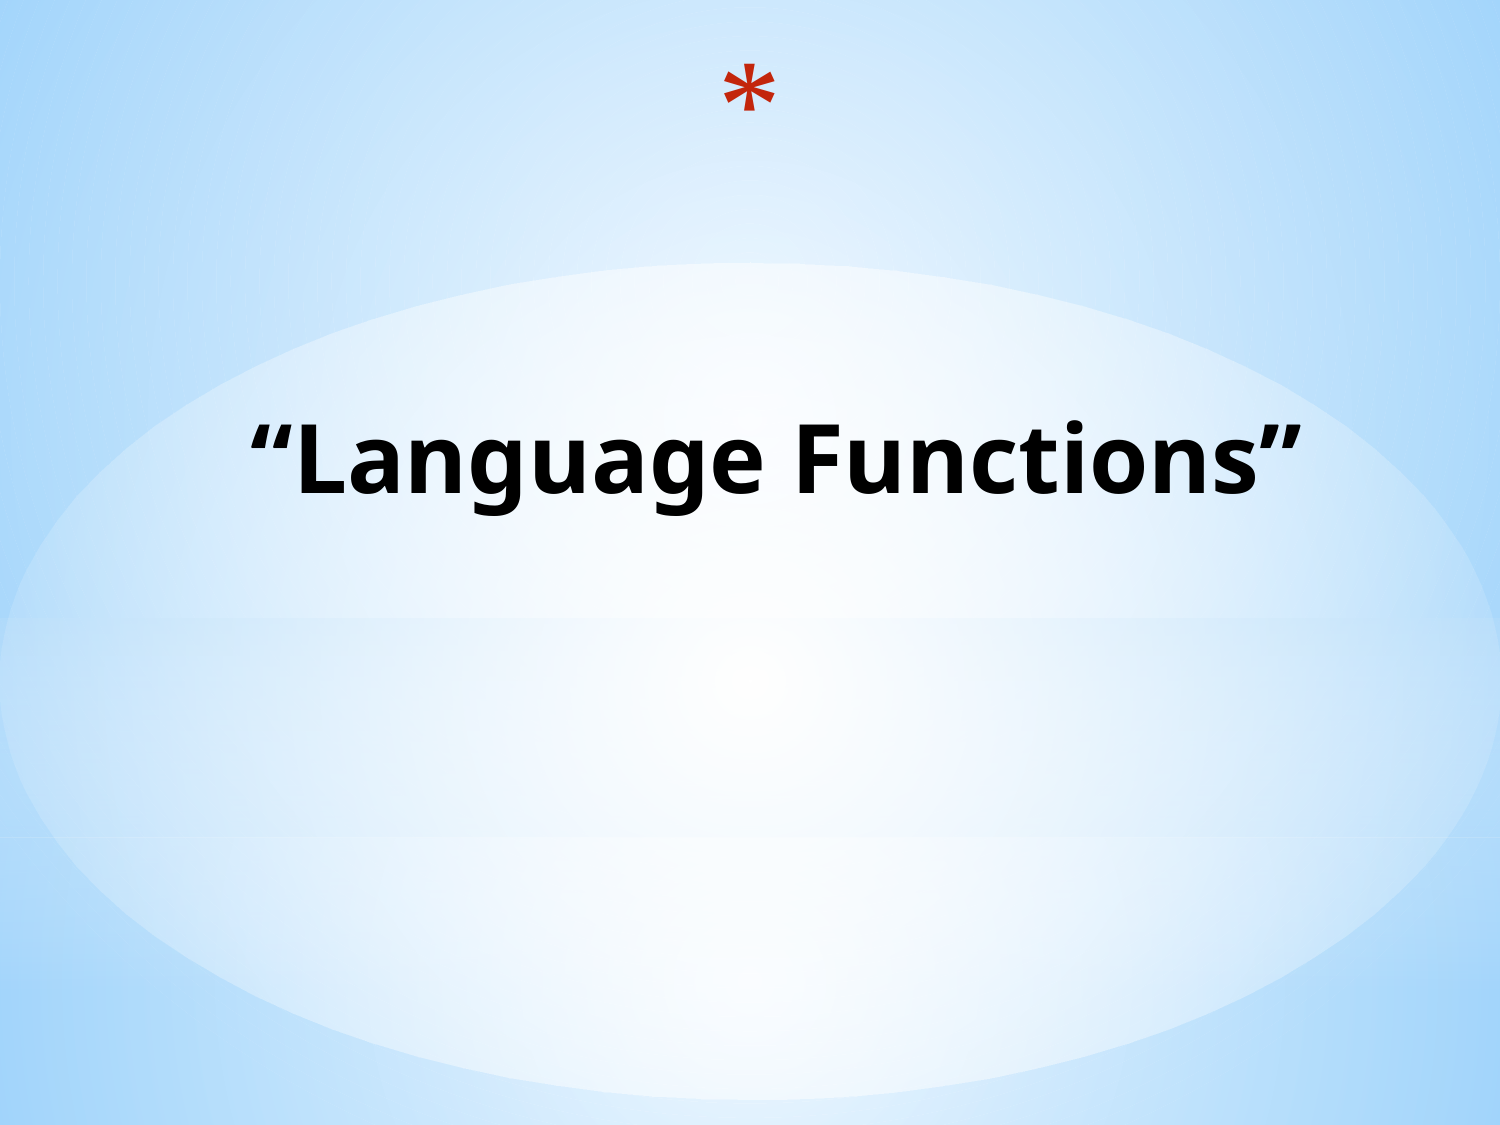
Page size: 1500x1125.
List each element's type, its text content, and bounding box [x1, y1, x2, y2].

title “Language Functions” [75, 45, 1425, 1059]
